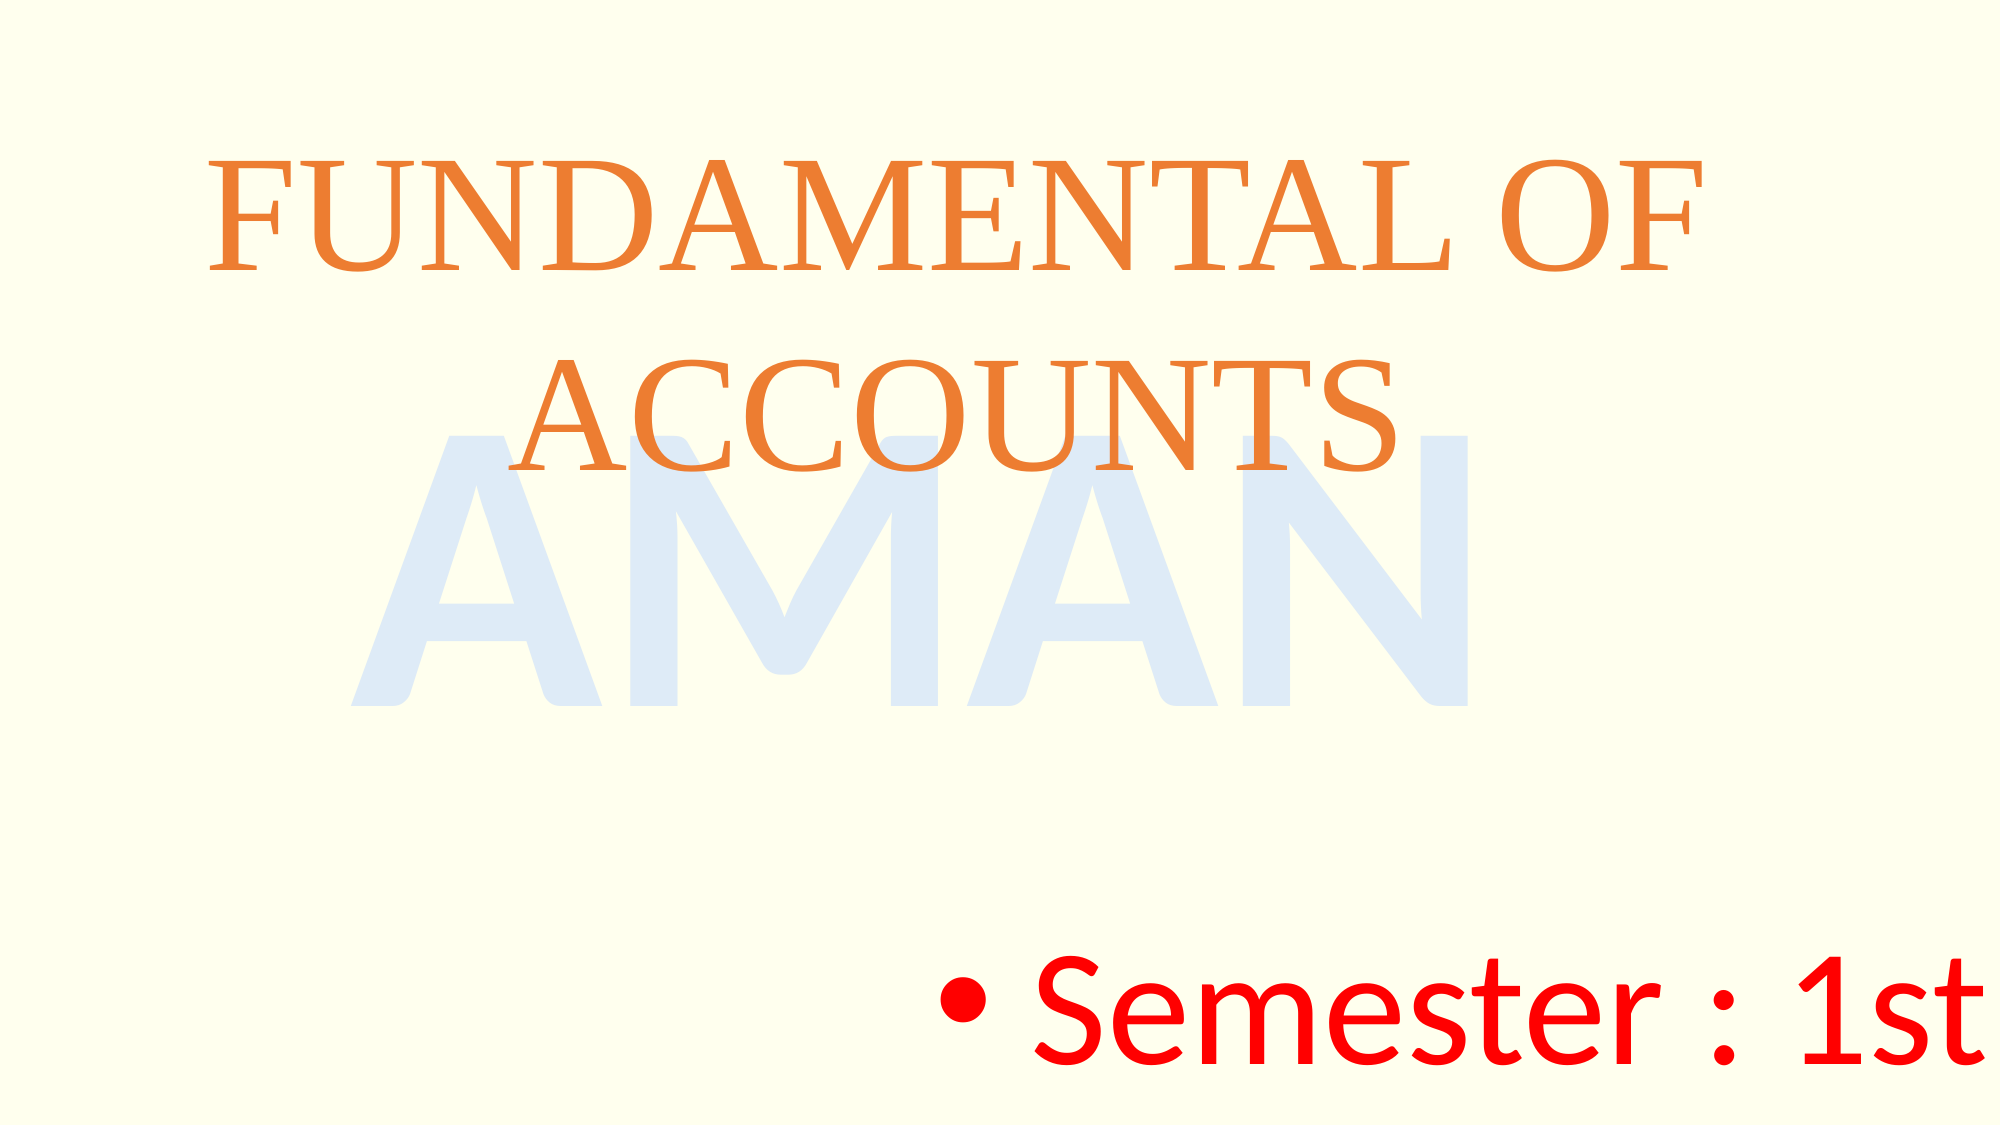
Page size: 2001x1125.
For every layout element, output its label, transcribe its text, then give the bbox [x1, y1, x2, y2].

text_box Semester : 1st [919, 890, 2000, 1105]
text_box FUNDAMENTAL OF ACCOUNTS [29, 96, 1886, 512]
